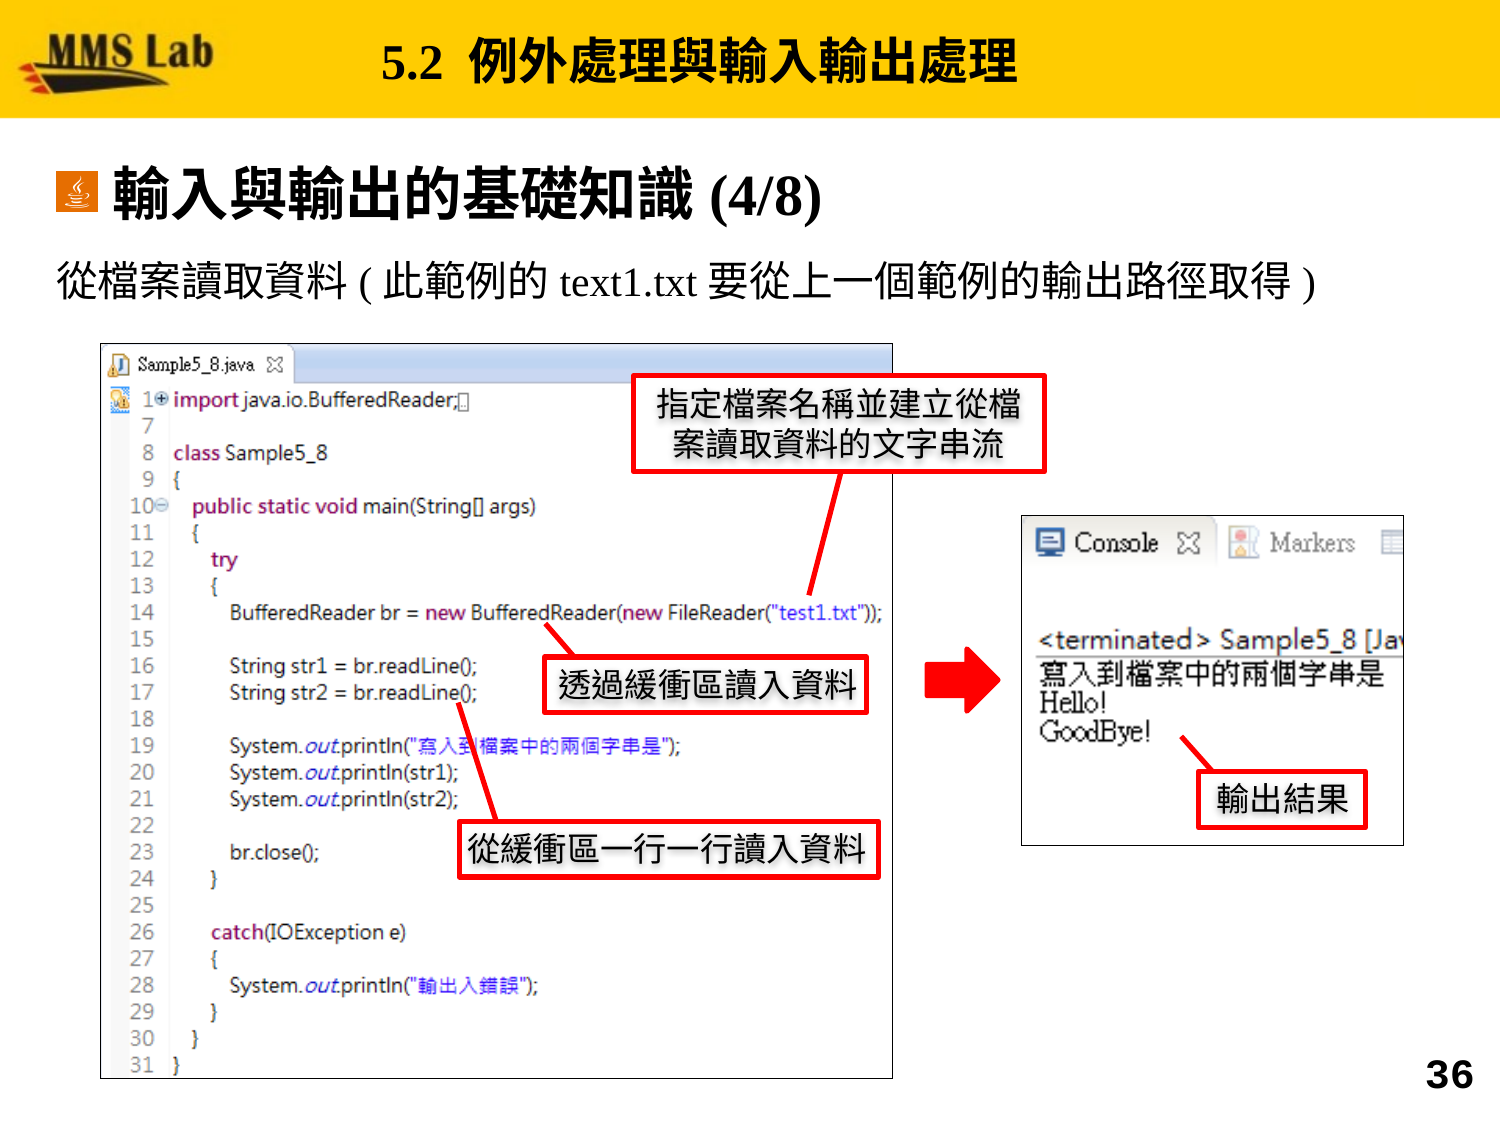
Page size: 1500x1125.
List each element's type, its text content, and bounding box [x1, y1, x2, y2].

title 5.2 例外處理與輸入輸出處理 [366, 0, 1500, 119]
text_box 輸入與輸出的基礎知識(4/8) 從檔案讀取資料(此範例的text1.txt要從上一個範例的輸出路徑取得) [41, 149, 1495, 1022]
text_box 指定檔案名稱並建立從檔案讀取資料的文字串流 [896, 375, 1050, 471]
text_box [927, 648, 998, 712]
slide_number 36 [1139, 1039, 1491, 1118]
picture [0, 0, 1500, 1096]
